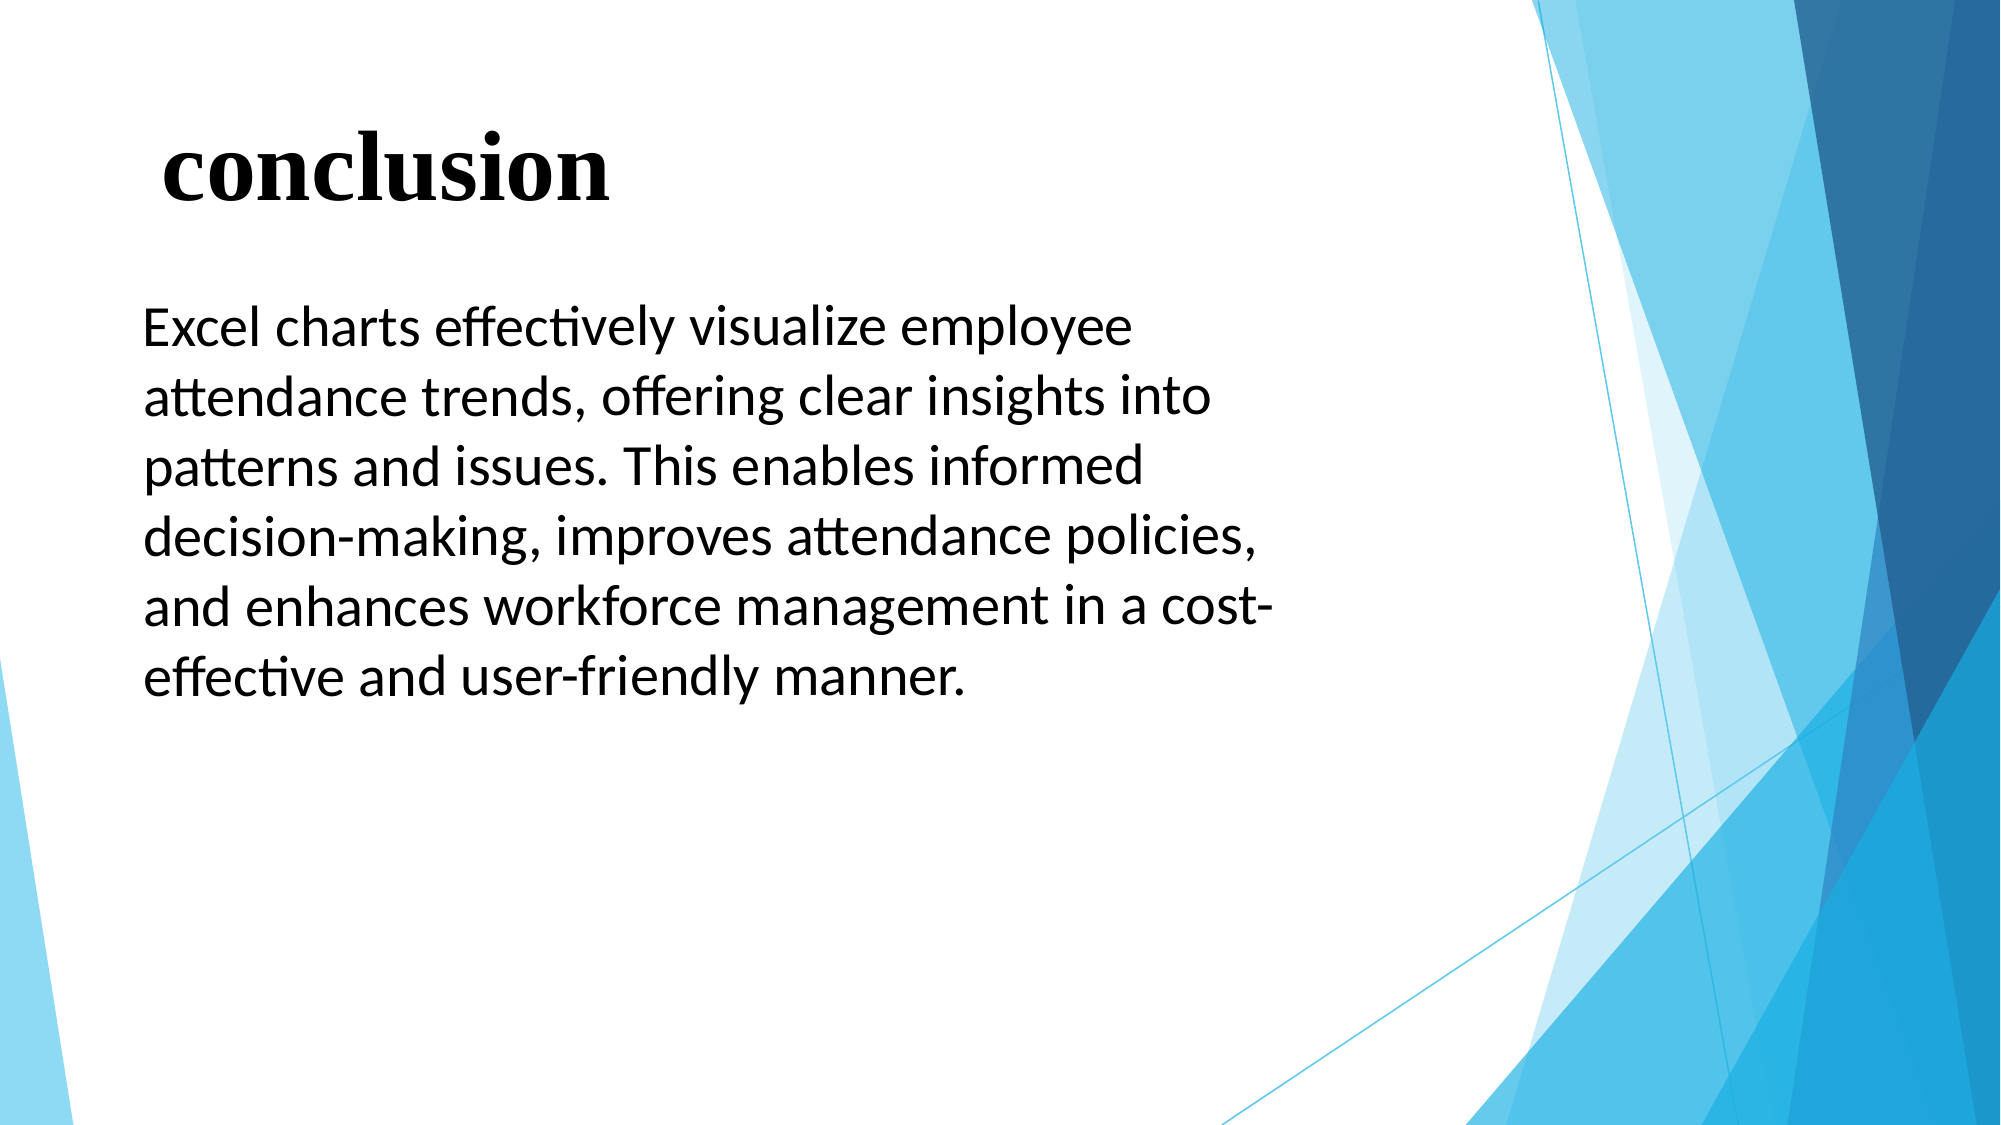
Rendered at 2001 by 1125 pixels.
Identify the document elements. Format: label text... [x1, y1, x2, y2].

text_box Excel charts effectively visualize employee attendance trends, offering clear insights into patterns and issues. This enables informed decision-making, improves attendance policies, and enhances workforce management in a cost-effective and user-friendly manner. [127, 278, 1328, 716]
title conclusion [161, 100, 1914, 219]
